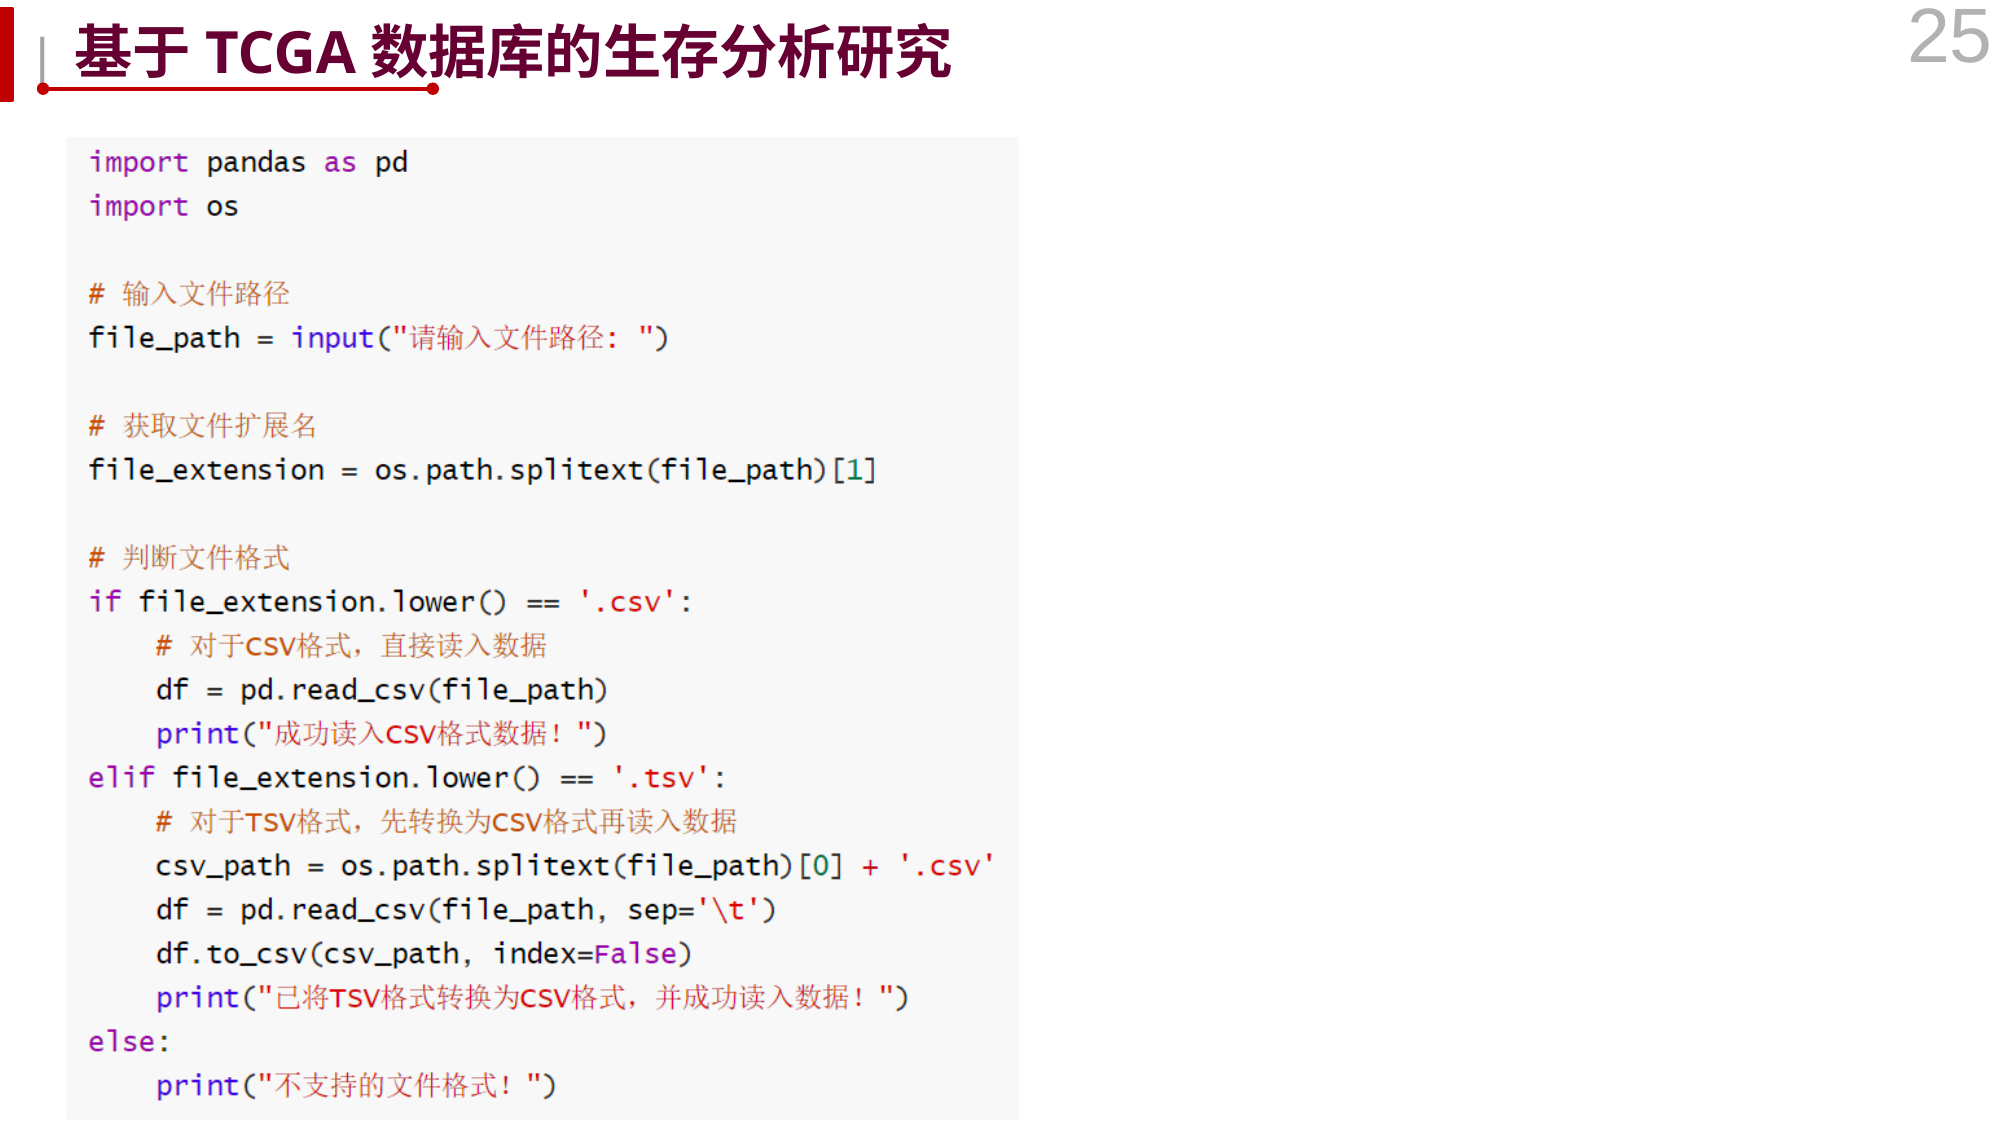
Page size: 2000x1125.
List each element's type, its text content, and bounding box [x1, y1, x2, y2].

picture [66, 137, 1019, 1121]
text_box [1887, 0, 2000, 88]
text_box [42, 125, 1908, 251]
text_box [0, 7, 14, 102]
text_box | 基于TCGA数据库的生存分析研究 [0, 5, 1780, 96]
